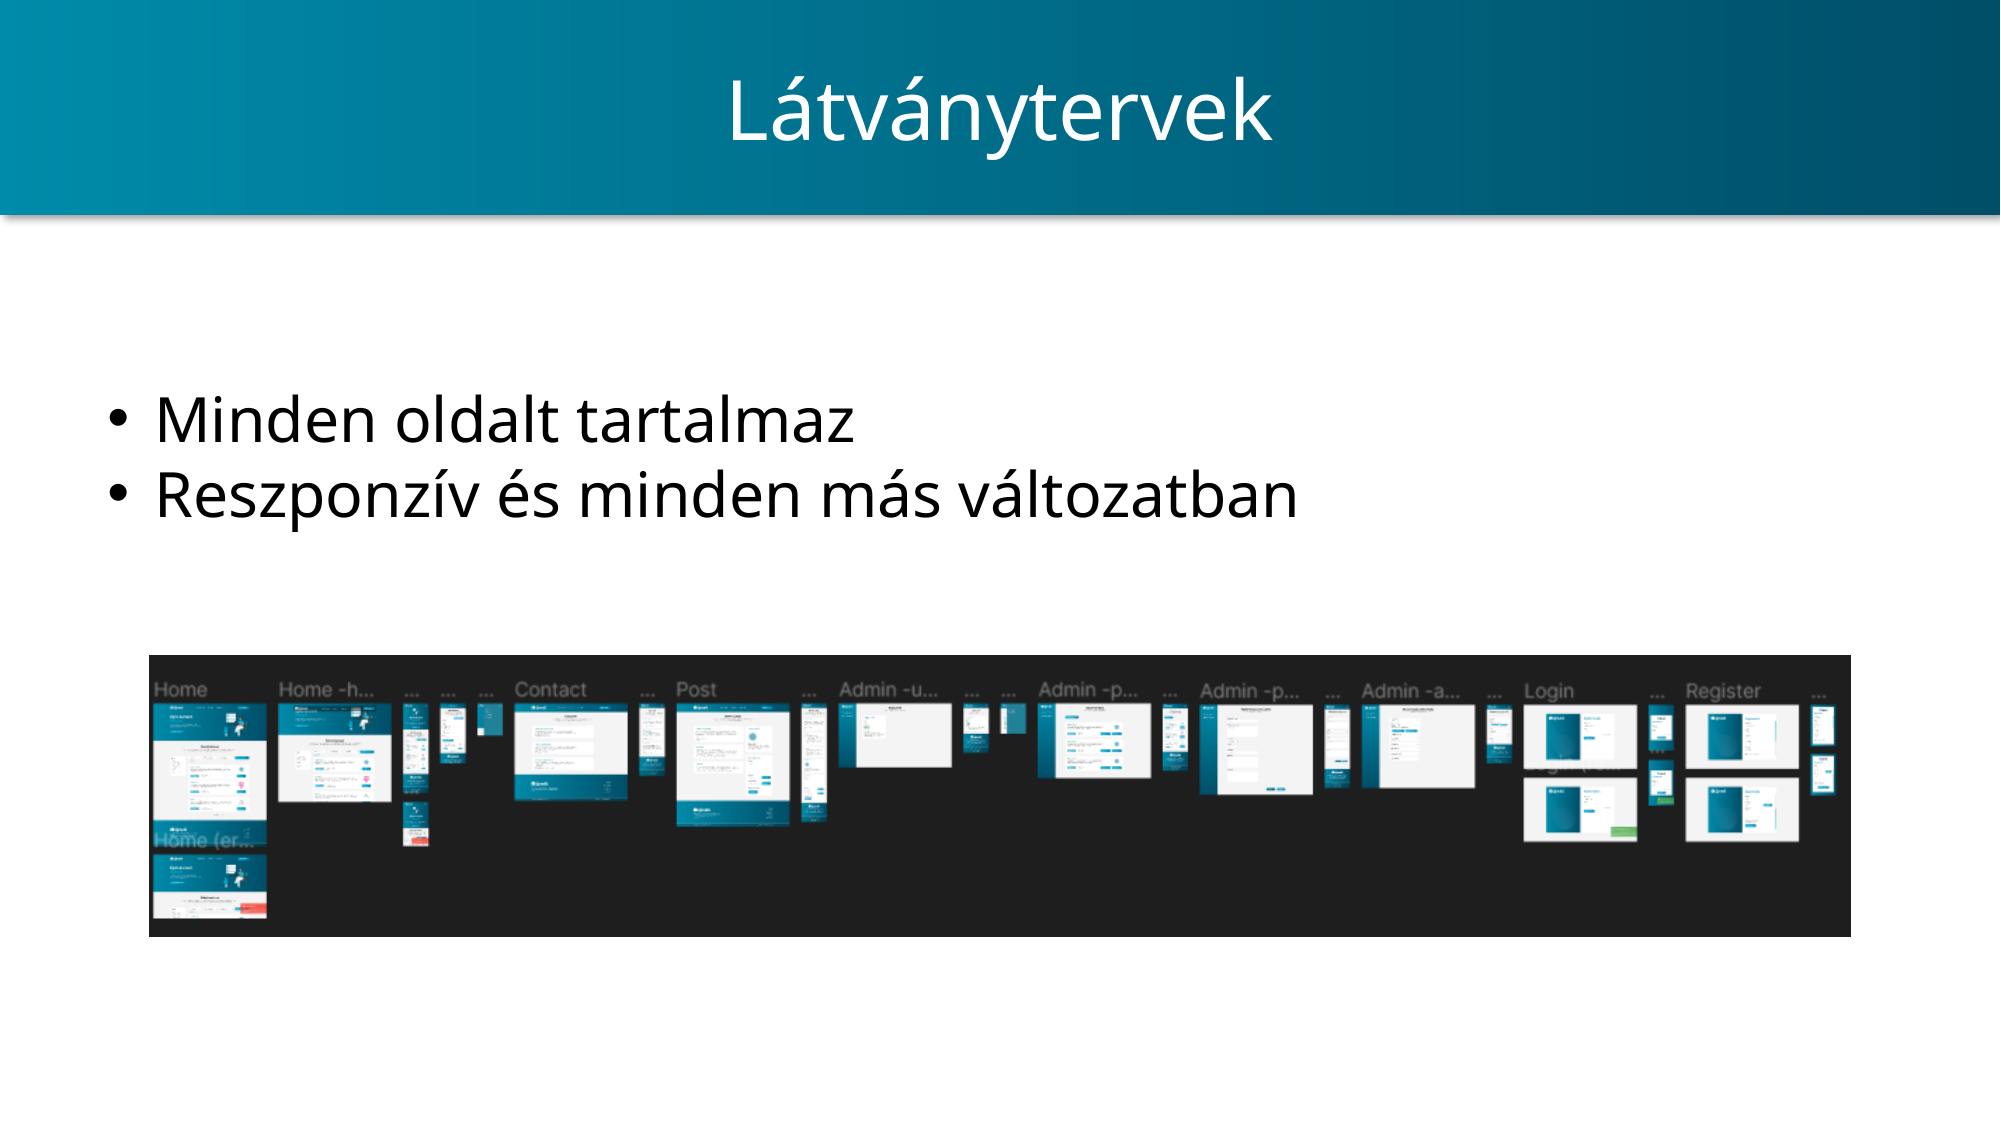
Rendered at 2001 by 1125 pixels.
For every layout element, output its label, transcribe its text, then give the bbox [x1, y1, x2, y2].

text_box Látványtervek [0, 0, 2000, 216]
text_box Minden oldalt tartalmaz Reszponzív és minden más változatban [92, 372, 1840, 538]
picture [149, 655, 1851, 937]
